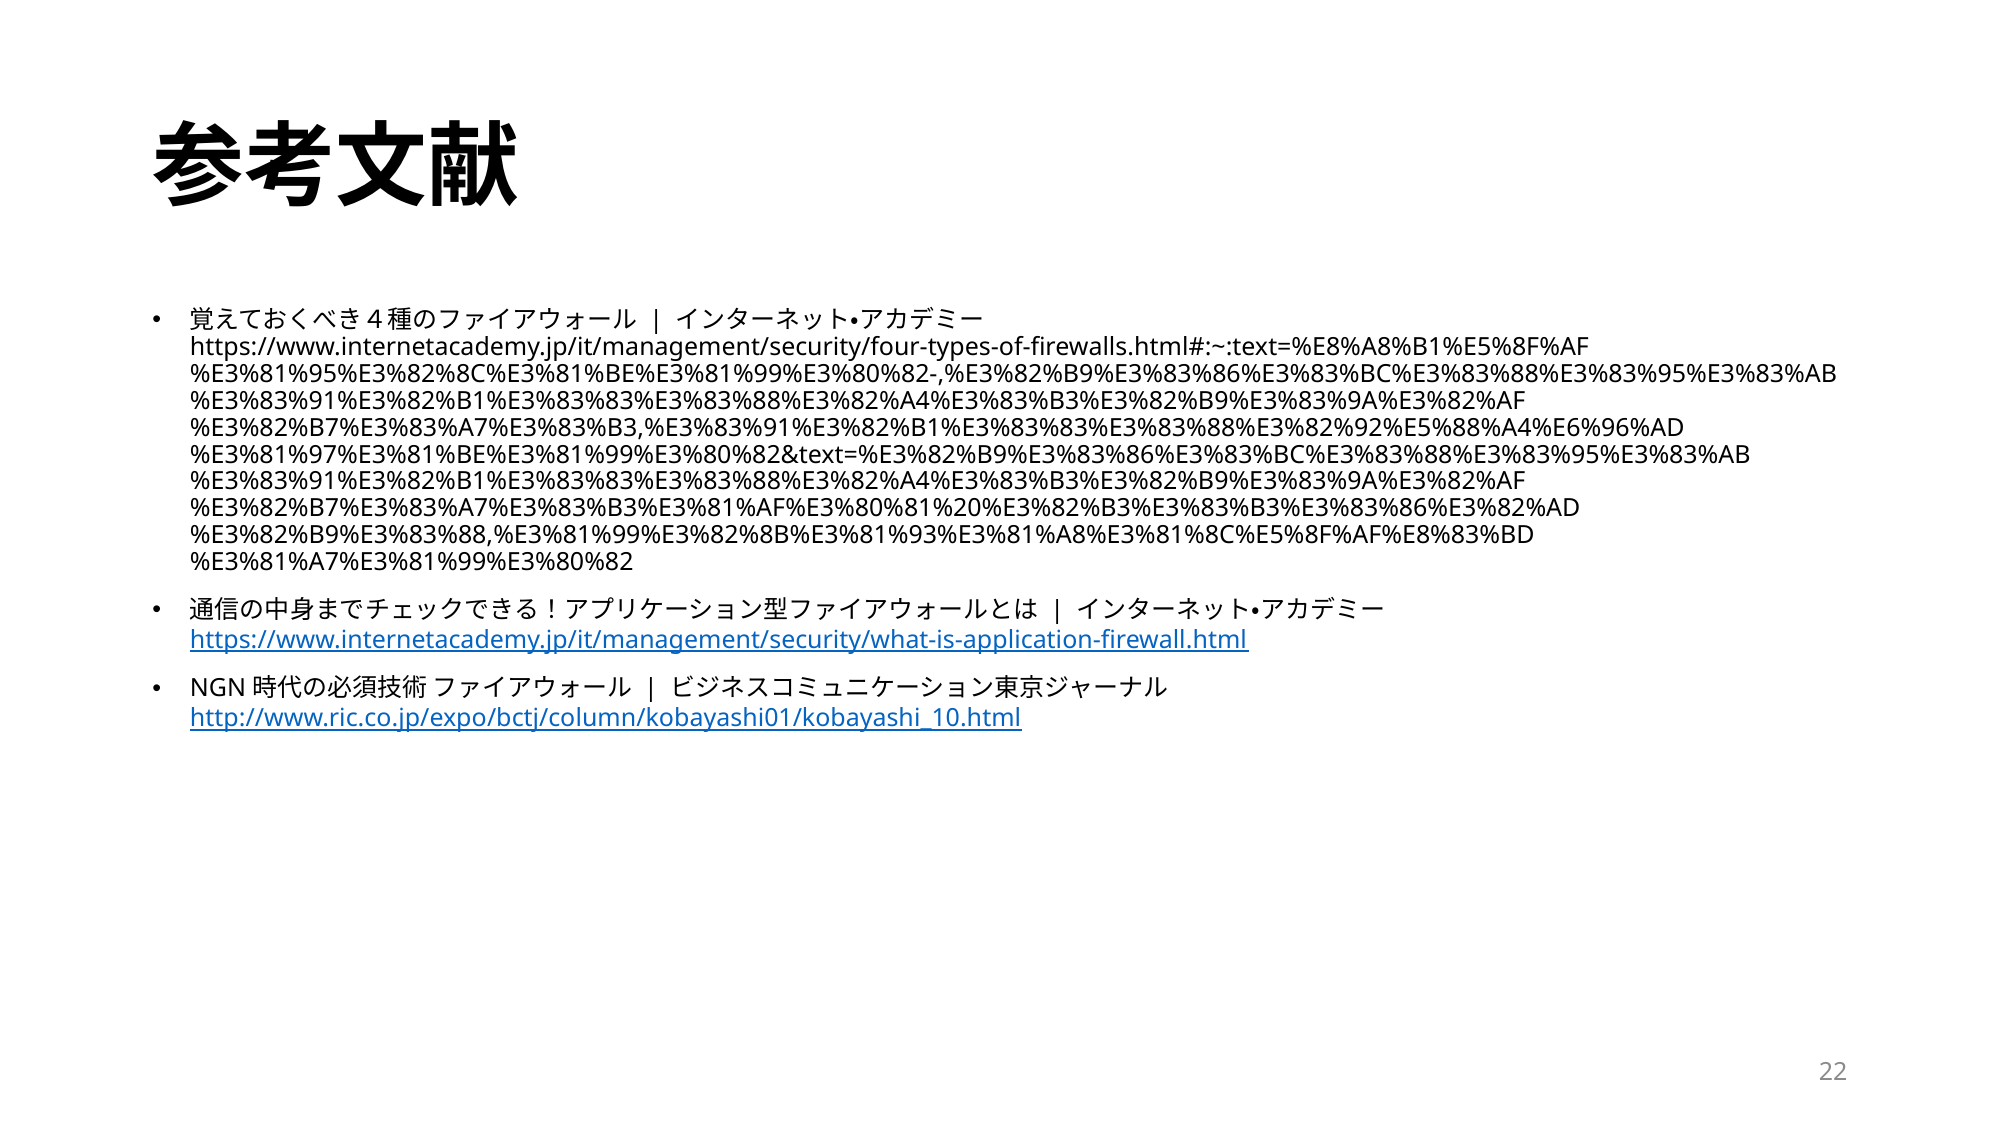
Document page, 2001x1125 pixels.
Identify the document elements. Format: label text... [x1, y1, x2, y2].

title 参考文献 [137, 59, 1863, 278]
list 覚えておくべき４種のファイアウォール | インターネット・アカデミー https://www.internetacademy.jp/it/management/security/four-types-of-firewalls.html#:~:text=%E8%A8%B1%E5%8F%AF%E3%81%95%E3%82%8C%E3%81%BE%E3%81%99%E3%80%82-,%E3%82%B9%E3%83%86%E3%83%BC%E3%83%88%E3%83%95%E3%83%AB%E3%83%91%E3%82%B1%E3%83%83%E3%83%88%E3%82%A4%E3%83%B3%E3%82%B9%E3%83%9A%E3%82%AF%E3%82%B7%E3%83%A7%E3%83%B3,%E3%83%91%E3%82%B1%E3%83%83%E3%83%88%E3%82%92%E5%88%A4%E6%96%AD%E3%81%97%E3%81%BE%E3%81%99%E3%80%82&text=%E3%82%B9%E3%83%86%E3%83%BC%E3%83%88%E3%83%95%E3%83%AB%E3%83%91%E3%82%B1%E3%83%83%E3%83%88%E3%82%A4%E3%83%B3%E3%82%B9%E3%83%9A%E3%82%AF%E3%82%B7%E3%83%A7%E3%83%B3%E3%81%AF%E3%80%81%20%E3%82%B3%E3%83%B3%E3%83%86%E3%82%AD%E3%82%B9%E3%83%88,%E3%81%99%E3%82%8B%E3%81%93%E3%81%A8%E3%81%8C%E5%8F%AF%E8%83%BD%E3%81%A7%E3%81%99%E3%80%82 通信の中身までチェックできる！アプリケーション型ファイアウォールとは | インターネット・アカデミー https://www.internetacademy.jp/it/management/security/what-is-application-firewall.html NGN時代の必須技術 ファイアウォール | ビジネスコミュニケーション東京ジャーナル http://www.ric.co.jp/expo/bctj/column/kobayashi01/kobayashi_10.html [137, 299, 1863, 1014]
slide_number 22 [1412, 1042, 1863, 1103]
